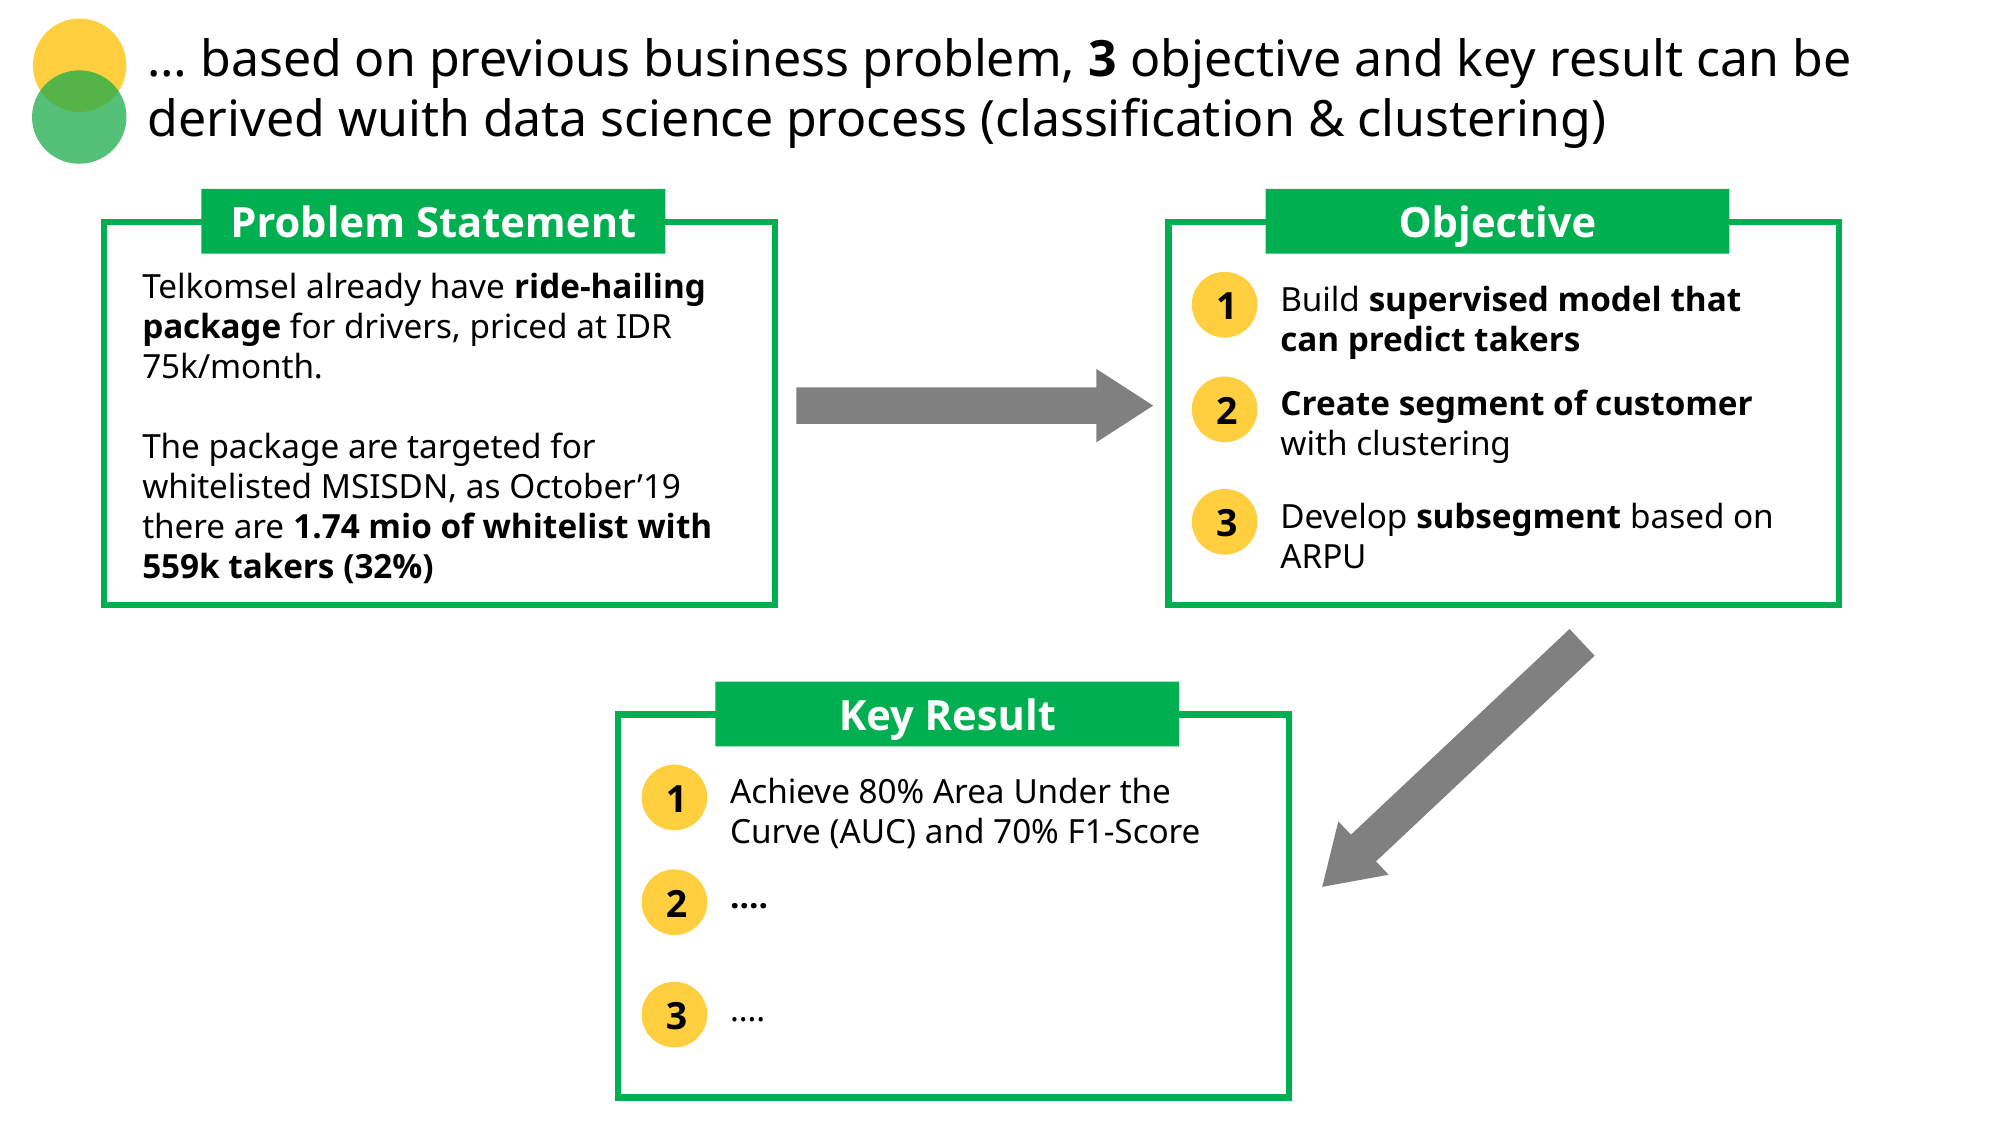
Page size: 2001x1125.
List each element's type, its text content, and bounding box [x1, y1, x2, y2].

text_box [31, 17, 128, 91]
text_box [1320, 627, 1597, 889]
text_box [103, 221, 776, 606]
text_box Objective [1265, 188, 1730, 254]
text_box …. [715, 868, 1266, 923]
text_box [1167, 221, 1840, 606]
text_box [617, 713, 1290, 1099]
text_box 3 [640, 980, 709, 1049]
text_box 3 [1190, 487, 1259, 556]
text_box 1 [1190, 270, 1259, 339]
text_box Develop subsegment based on ARPU [1265, 487, 1816, 583]
text_box Achieve 80% Area Under the Curve (AUC) and 70% F1-Score [715, 763, 1266, 858]
text_box Problem Statement [201, 188, 666, 254]
text_box 2 [1190, 375, 1259, 444]
text_box …. [715, 980, 1266, 1036]
text_box Build supervised model that can predict takers [1265, 270, 1816, 366]
text_box Key Result [715, 681, 1180, 747]
text_box 2 [640, 868, 709, 937]
text_box 1 [640, 763, 709, 832]
text_box Create segment of customer with clustering [1265, 375, 1816, 470]
text_box Telkomsel already have ride-hailing package for drivers, priced at IDR 75k/month. The package are targeted for whitelisted MSISDN, as October’19 there are 1.74 mio of whitelist with 559k takers (32%) [127, 258, 752, 593]
text_box [31, 69, 128, 165]
text_box [795, 367, 1156, 445]
text_box … based on previous business problem, 3 objective and key result can be derived wuith data science process (classification & clustering) [133, 18, 1982, 154]
